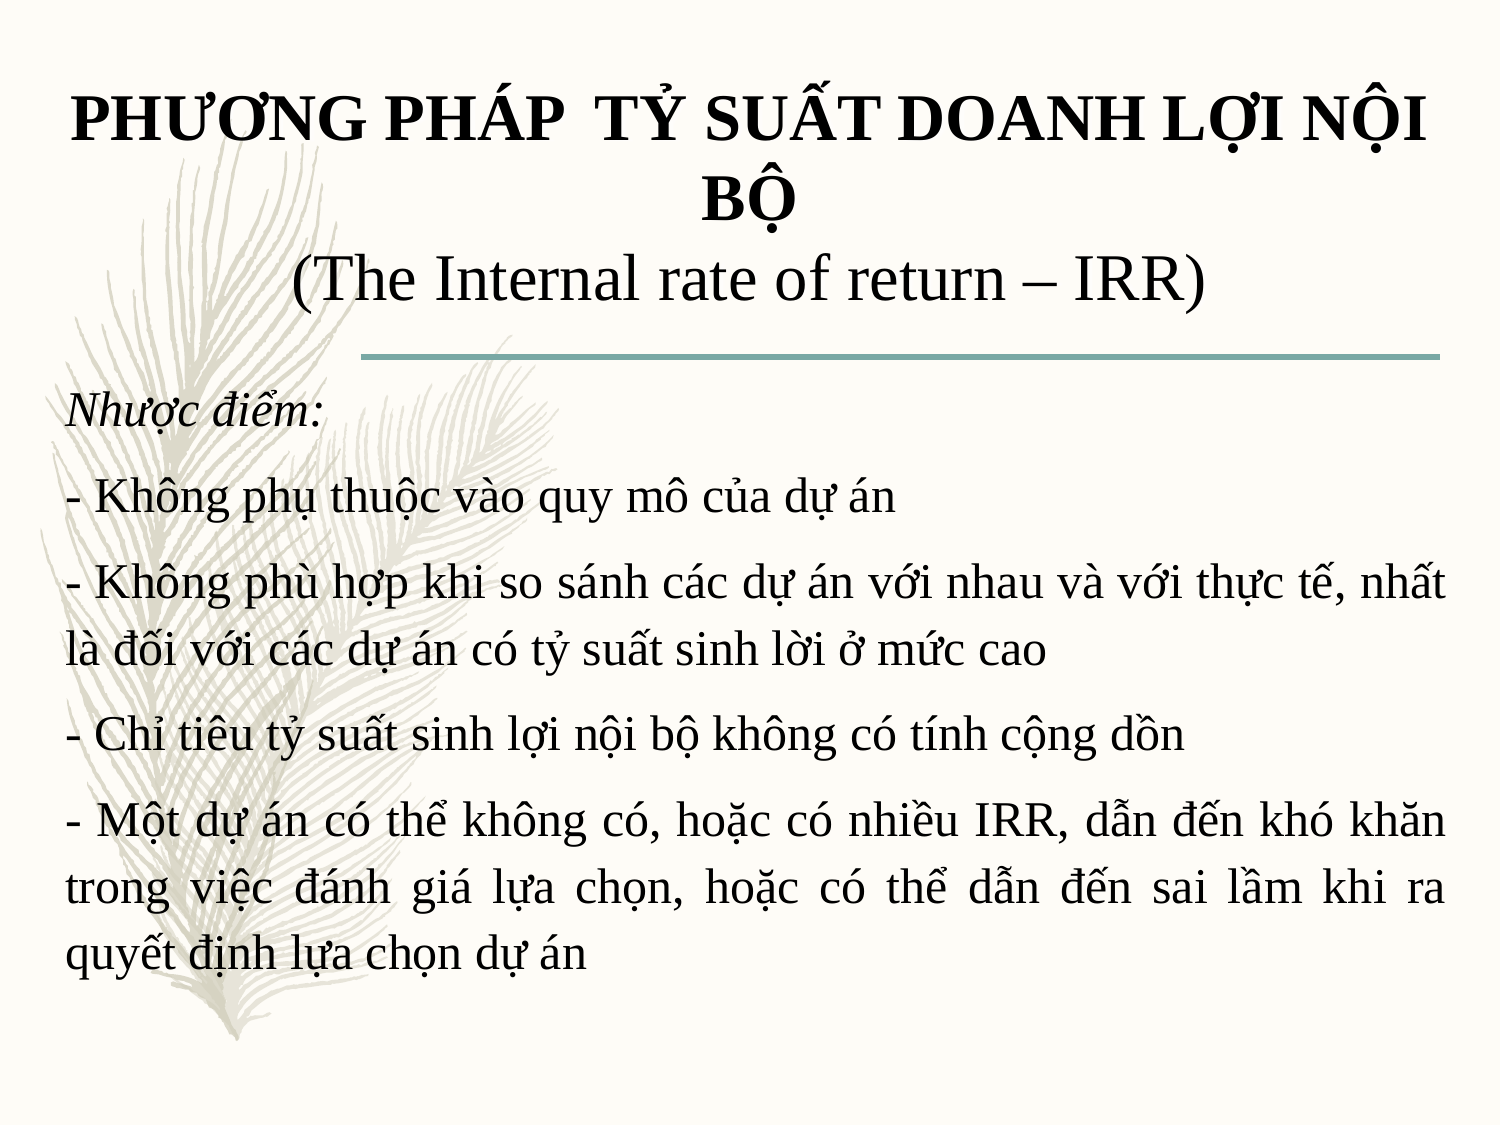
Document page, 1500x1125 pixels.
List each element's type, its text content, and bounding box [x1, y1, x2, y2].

list Nhược điểm: - Không phụ thuộc vào quy mô của dự án - Không phù hợp khi so sánh các dự án với nhau và với thực tế, nhất là đối với các dự án có tỷ suất sinh lời ở mức cao - Chỉ tiêu tỷ suất sinh lợi nội bộ không có tính cộng dồn - Một dự án có thể không có, hoặc có nhiều IRR, dẫn đến khó khăn trong việc đánh giá lựa chọn, hoặc có thể dẫn đến sai lầm khi ra quyết định lựa chọn dự án [50, 362, 1463, 1050]
text_box PHƯƠNG PHÁP TỶ SUẤT DOANH LỢI NỘI BỘ (The Internal rate of return – IRR) [0, 99, 1500, 288]
